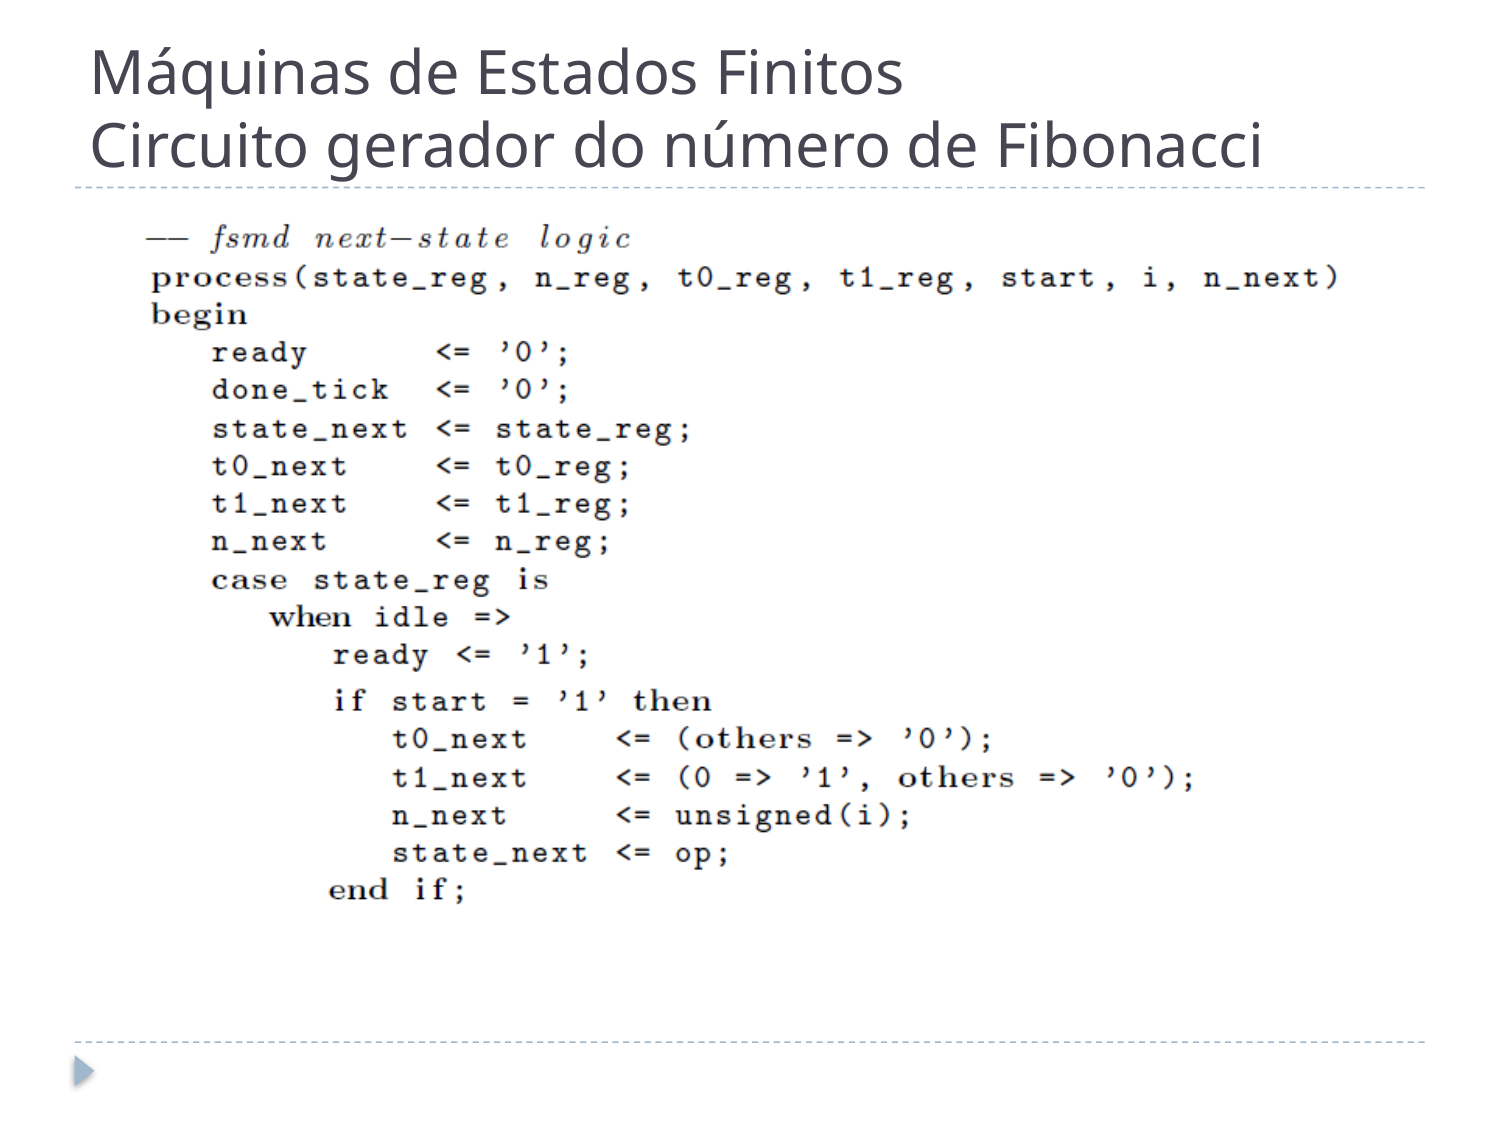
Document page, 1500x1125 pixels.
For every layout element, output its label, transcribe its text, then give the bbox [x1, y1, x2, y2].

picture [132, 212, 1368, 913]
title Máquinas de Estados Finitos Circuito gerador do número de Fibonacci [75, 24, 1425, 188]
